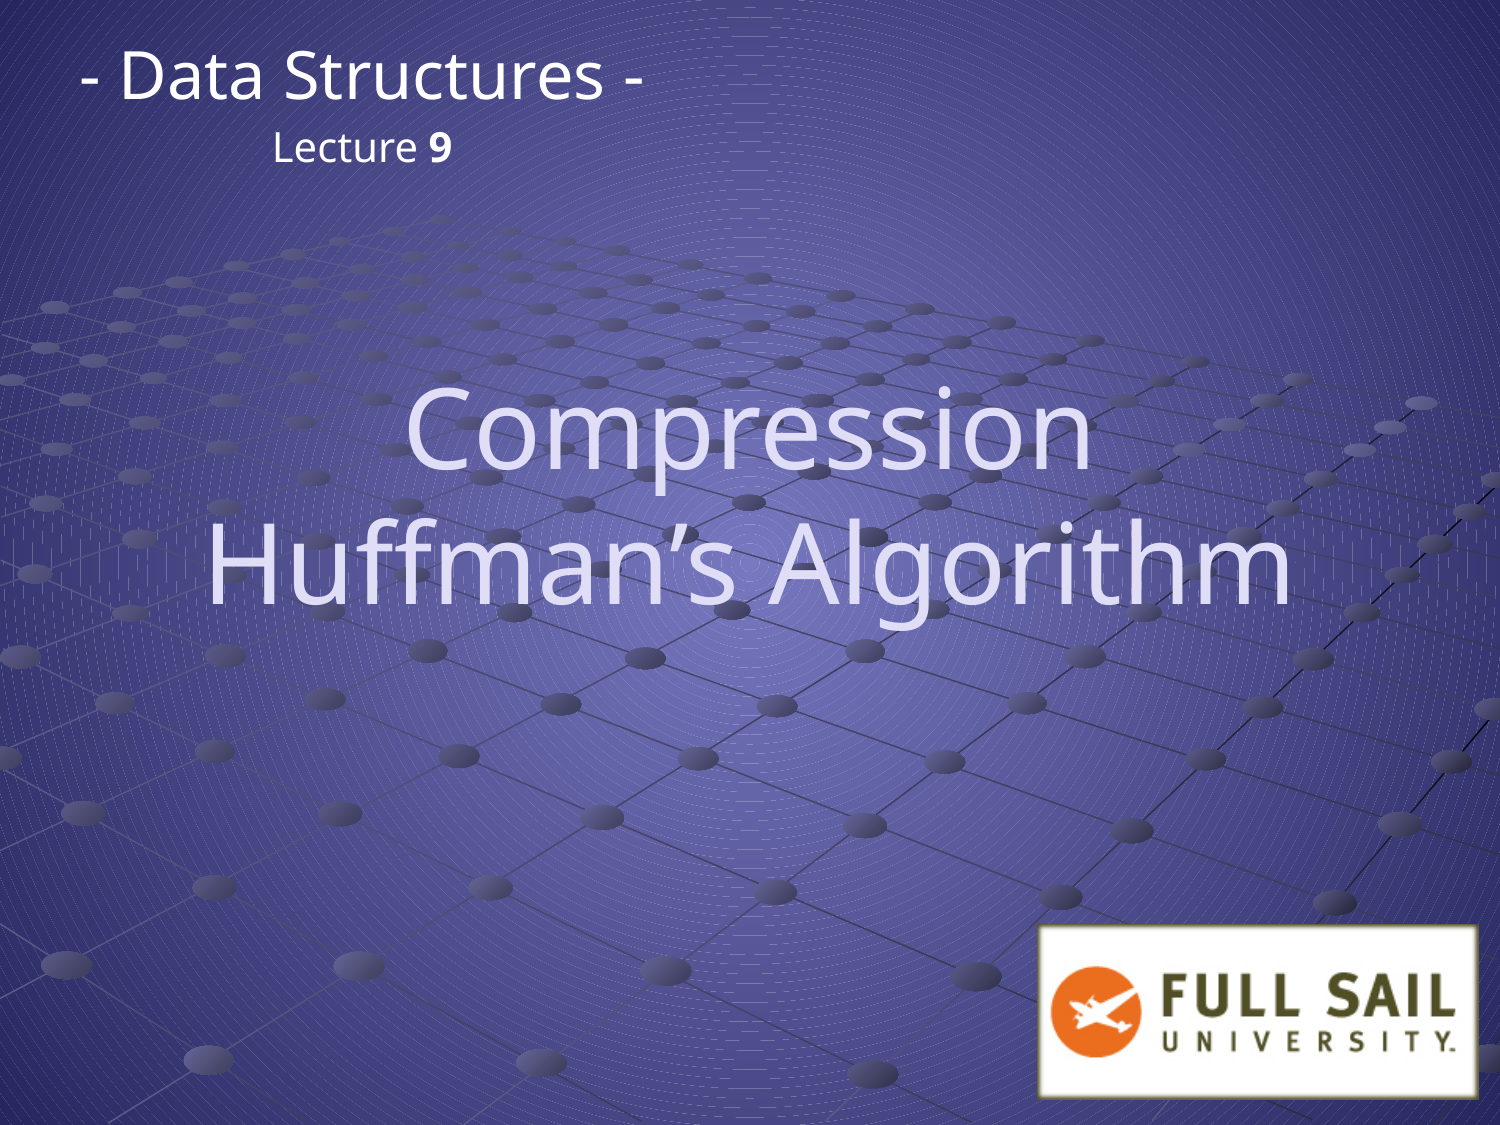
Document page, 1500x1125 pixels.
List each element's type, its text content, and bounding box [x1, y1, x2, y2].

picture [1037, 924, 1479, 1101]
subtitle - Data Structures - Lecture 9 [24, 24, 701, 188]
title Compression Huffman’s Algorithm [112, 349, 1388, 636]
